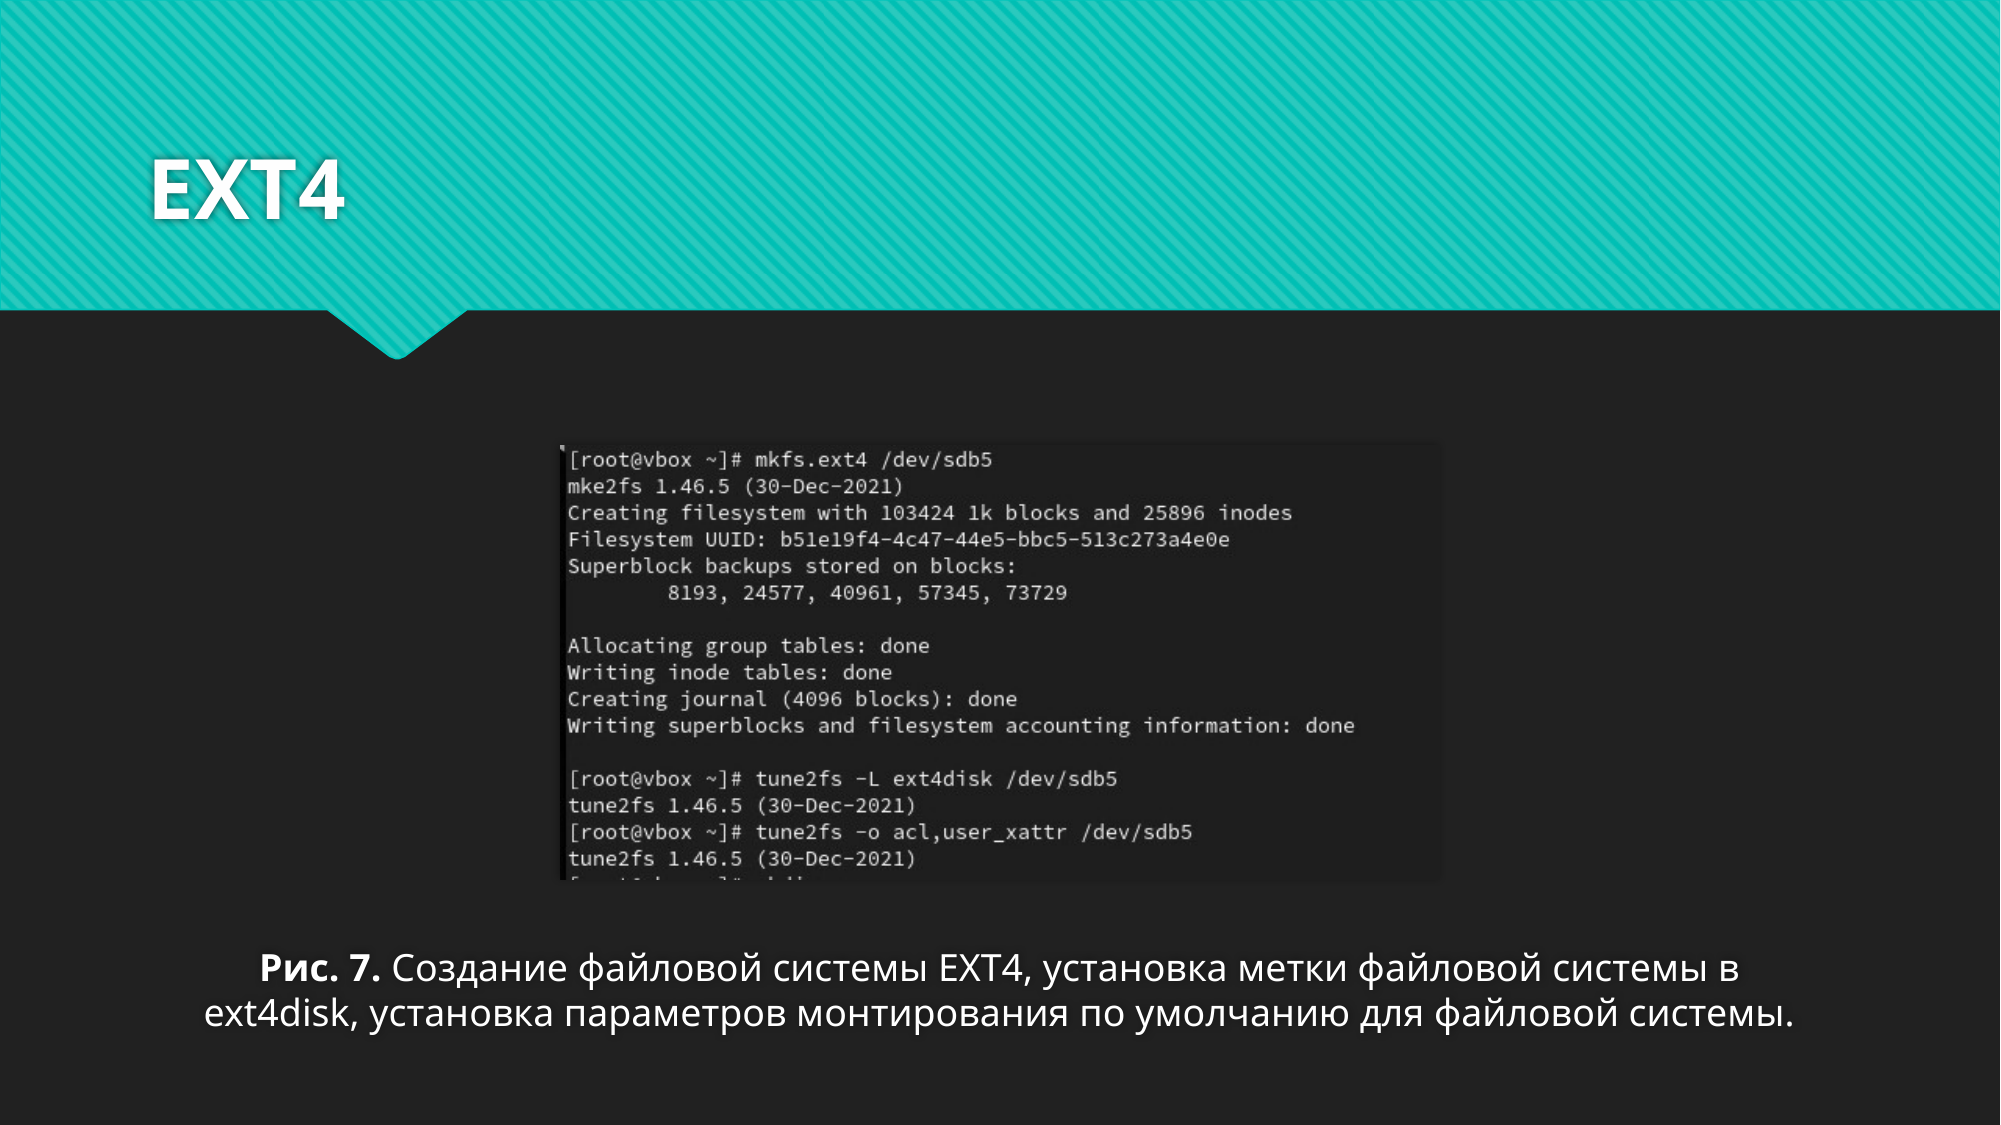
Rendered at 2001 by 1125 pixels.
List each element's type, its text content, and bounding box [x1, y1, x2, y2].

text_box Рис. 7. Создание файловой системы EXT4, установка метки файловой системы в ext4disk, установка параметров монтирования по умолчанию для файловой системы. [184, 881, 1816, 1097]
title EXT4 [132, 84, 1868, 244]
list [559, 445, 1440, 881]
